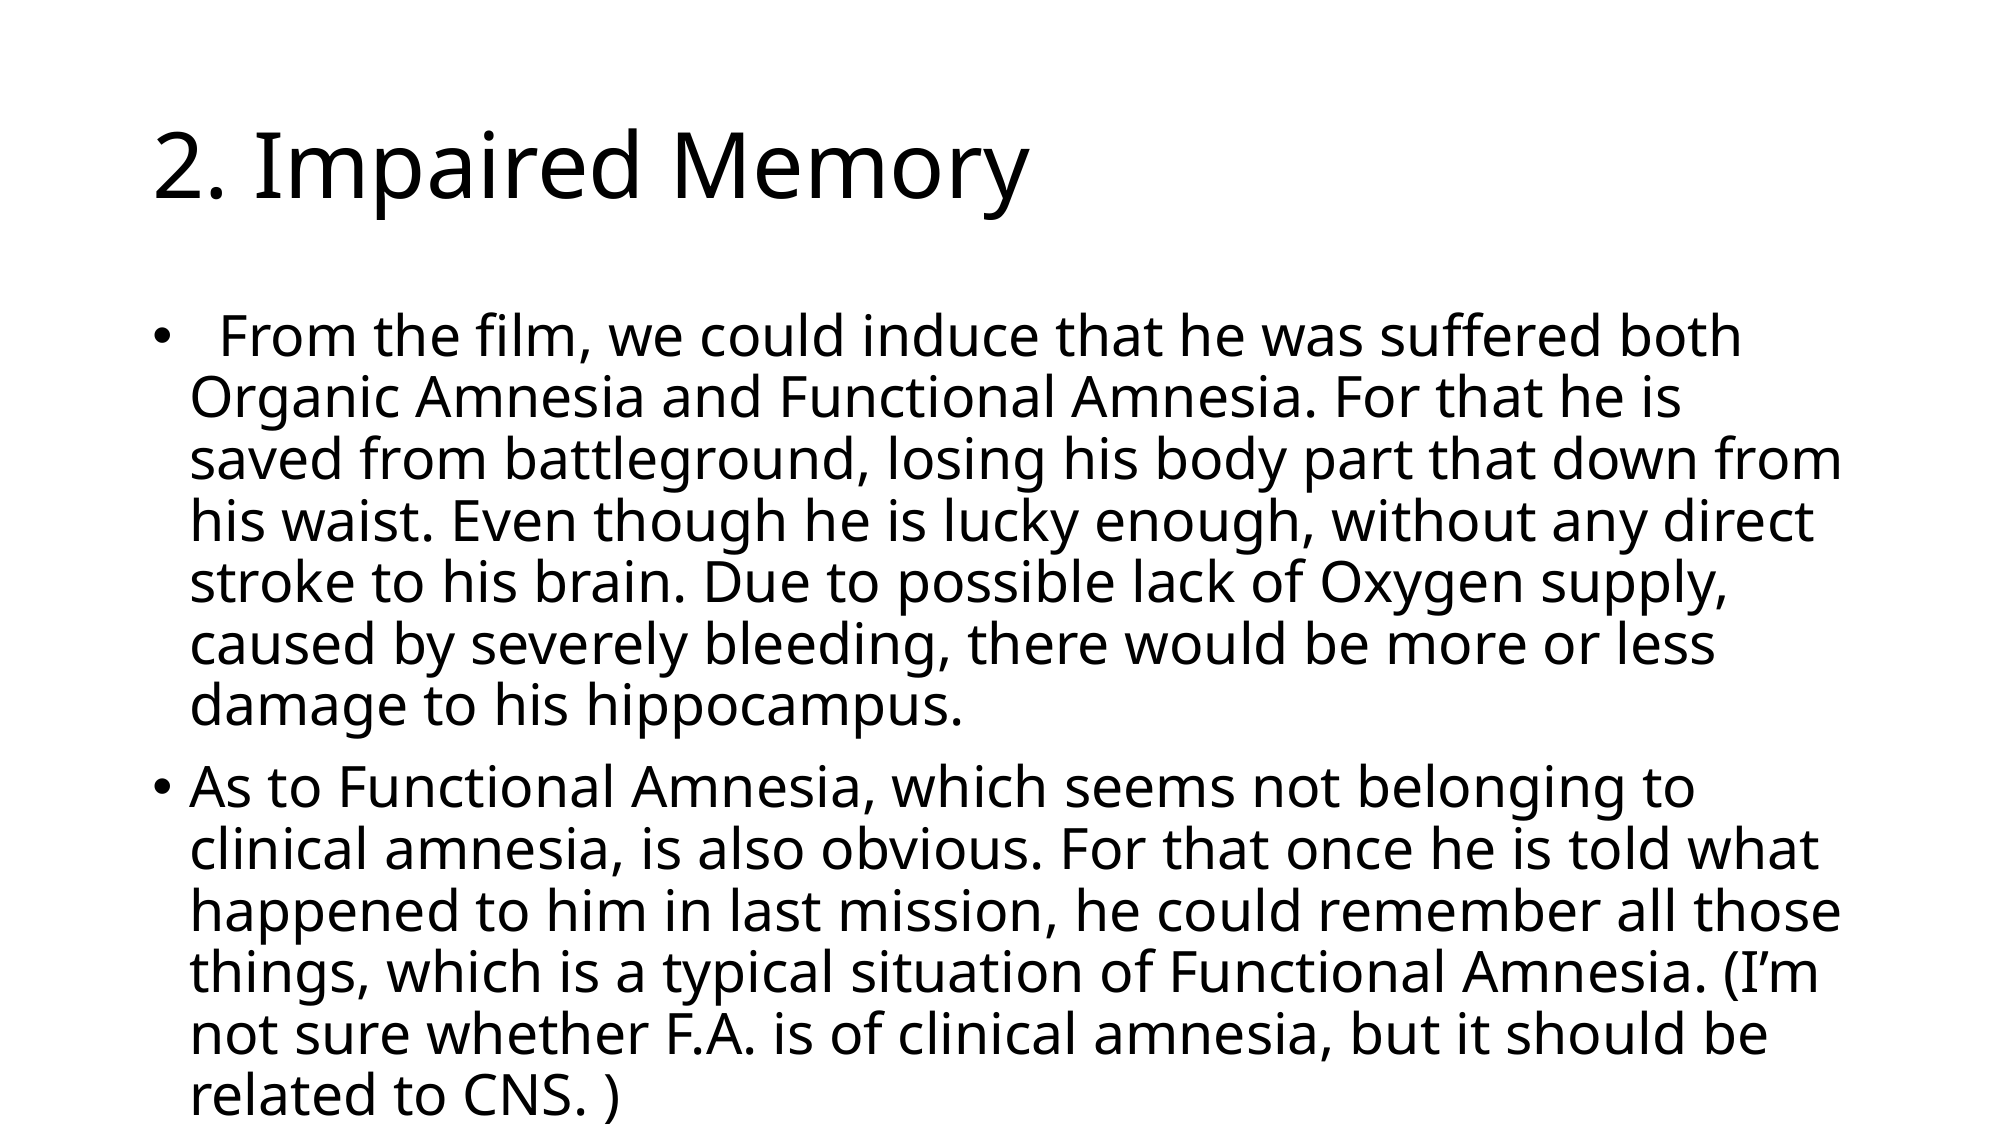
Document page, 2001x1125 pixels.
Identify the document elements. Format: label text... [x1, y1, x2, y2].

list From the film, we could induce that he was suffered both Organic Amnesia and Functional Amnesia. For that he is saved from battleground, losing his body part that down from his waist. Even though he is lucky enough, without any direct stroke to his brain. Due to possible lack of Oxygen supply, caused by severely bleeding, there would be more or less damage to his hippocampus. As to Functional Amnesia, which seems not belonging to clinical amnesia, is also obvious. For that once he is told what happened to him in last mission, he could remember all those things, which is a typical situation of Functional Amnesia. (I’m not sure whether F.A. is of clinical amnesia, but it should be related to CNS. ) [137, 299, 1863, 1125]
title 2. Impaired Memory [137, 59, 1863, 278]
